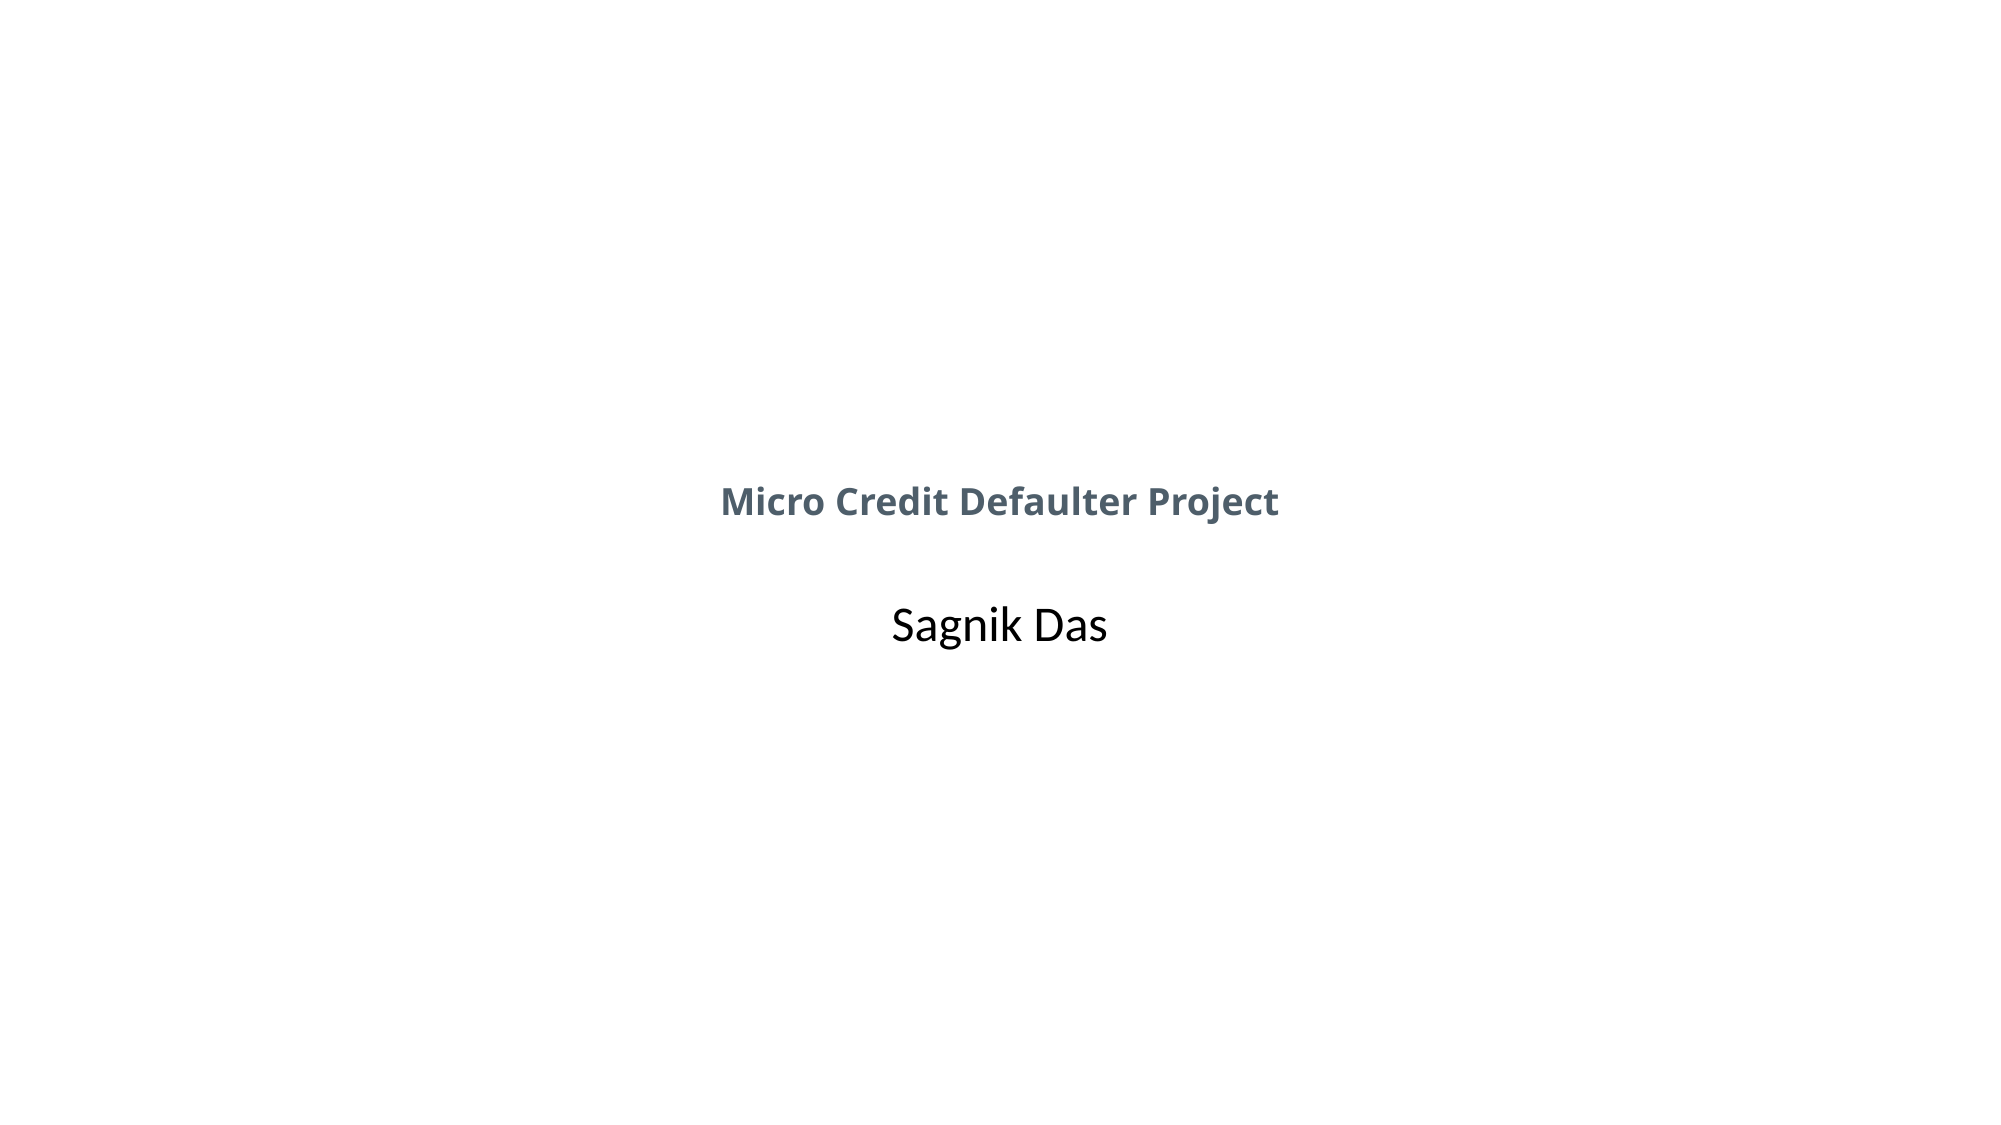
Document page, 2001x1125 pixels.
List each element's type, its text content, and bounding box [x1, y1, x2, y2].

subtitle Sagnik Das [249, 590, 1750, 863]
title Micro Credit Defaulter Project [249, 184, 1750, 576]
